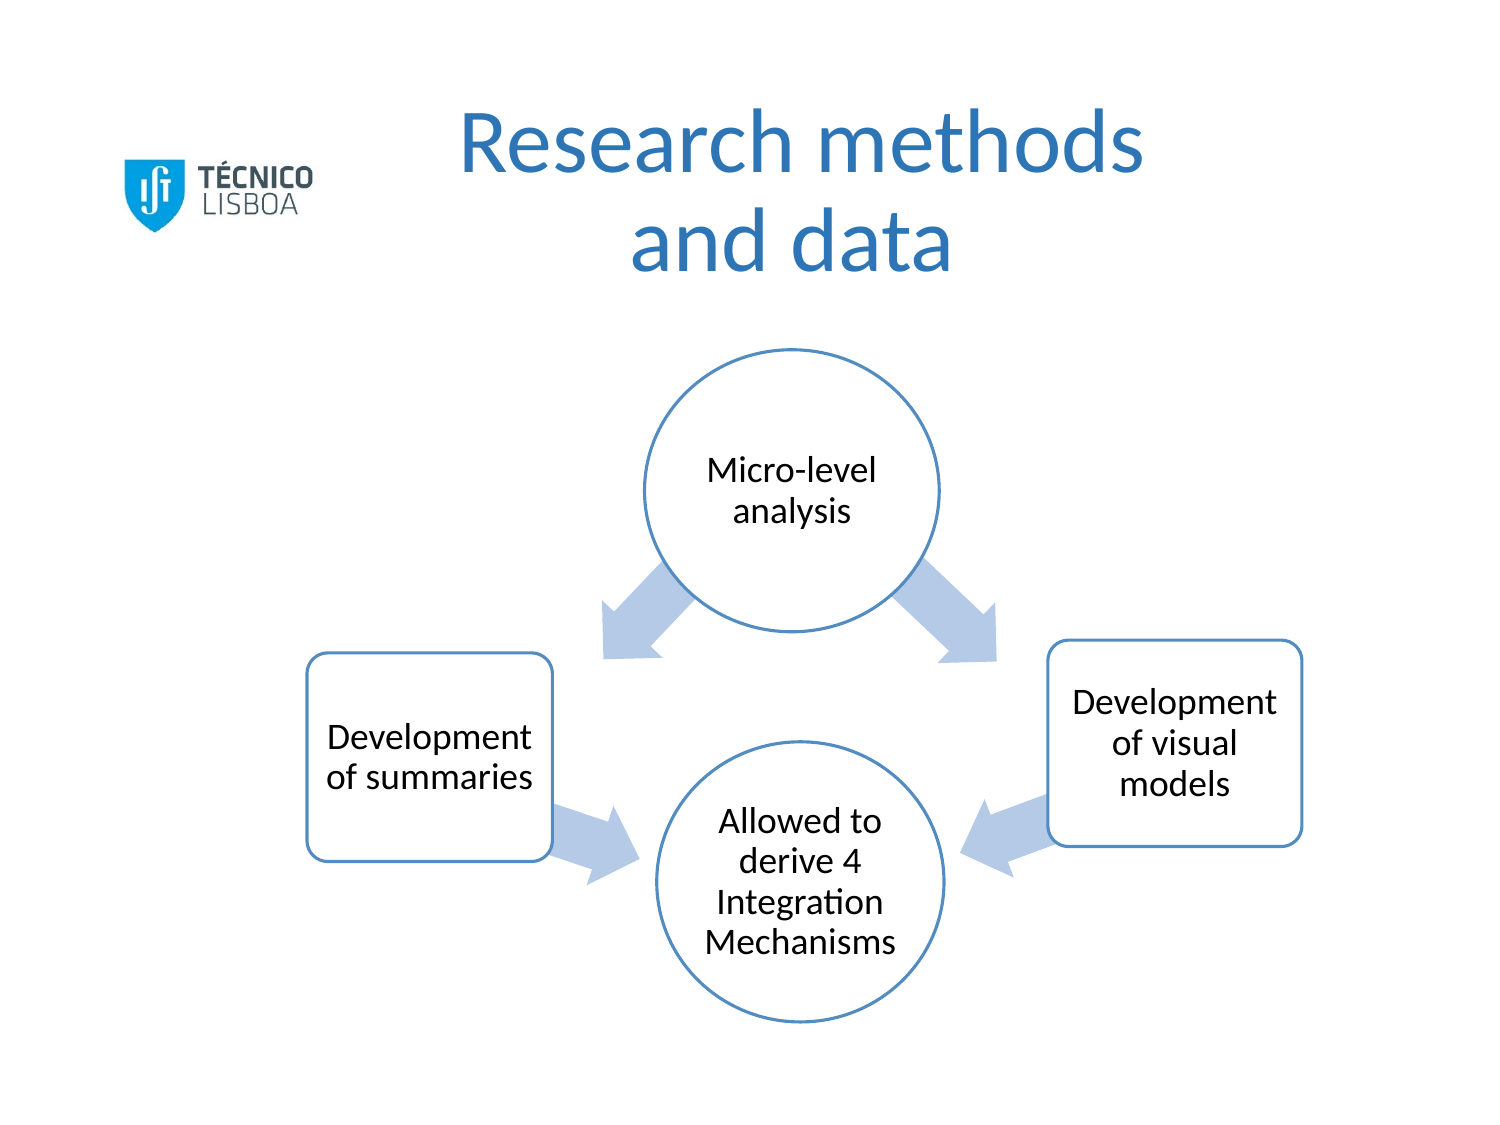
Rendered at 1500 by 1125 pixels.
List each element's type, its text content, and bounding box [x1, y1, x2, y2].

title Research methods and data [384, 110, 1221, 275]
picture [113, 146, 324, 239]
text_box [258, 281, 1347, 1085]
